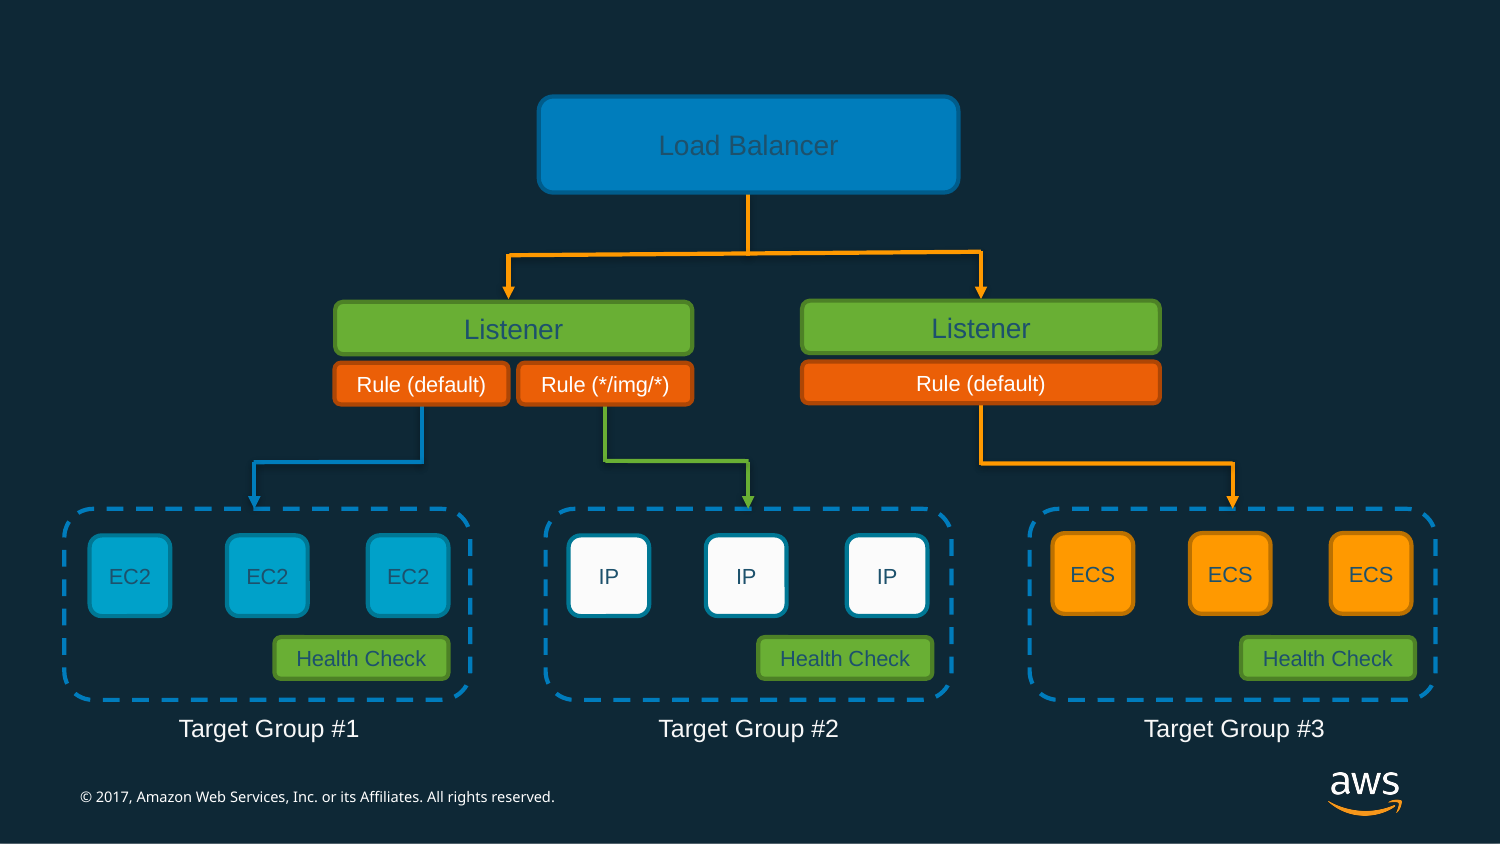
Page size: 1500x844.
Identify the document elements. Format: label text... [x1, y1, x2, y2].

text_box Listener [333, 299, 695, 357]
text_box EC2 [87, 533, 173, 619]
text_box ECS [1050, 531, 1136, 616]
text_box EC2 [224, 533, 310, 619]
text_box [1029, 508, 1436, 700]
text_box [253, 361, 1233, 510]
text_box Listener [799, 298, 1162, 356]
text_box Target Group #2 [643, 705, 855, 751]
text_box ECS [1328, 530, 1414, 616]
text_box [545, 517, 952, 700]
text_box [508, 192, 982, 300]
text_box Health Check [756, 634, 935, 681]
text_box ECS [1187, 530, 1273, 616]
text_box IP [566, 533, 652, 619]
text_box IP [844, 533, 930, 619]
text_box Health Check [272, 634, 451, 681]
text_box Health Check [1238, 634, 1418, 681]
text_box Target Group #1 [163, 705, 376, 751]
text_box Load Balancer [536, 94, 961, 191]
picture [1328, 772, 1402, 816]
text_box EC2 [365, 533, 451, 619]
text_box [64, 508, 471, 700]
text_box IP [703, 533, 789, 619]
text_box Target Group #3 [1129, 705, 1341, 751]
